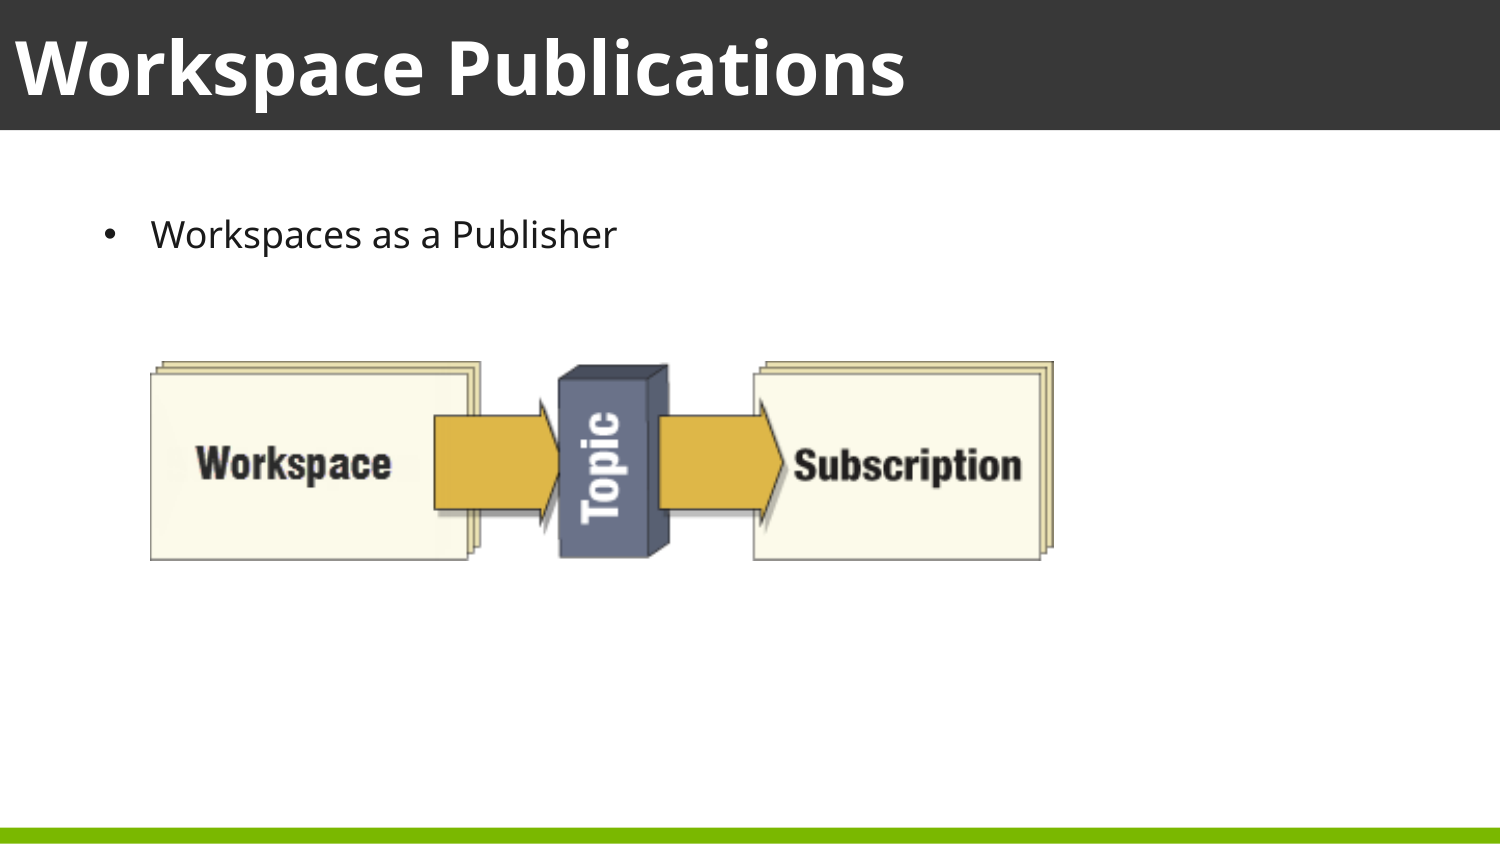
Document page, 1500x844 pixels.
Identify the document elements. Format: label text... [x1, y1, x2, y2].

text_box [0, 0, 1500, 131]
picture [150, 361, 1054, 561]
list Workspaces as a Publisher [50, 188, 952, 808]
